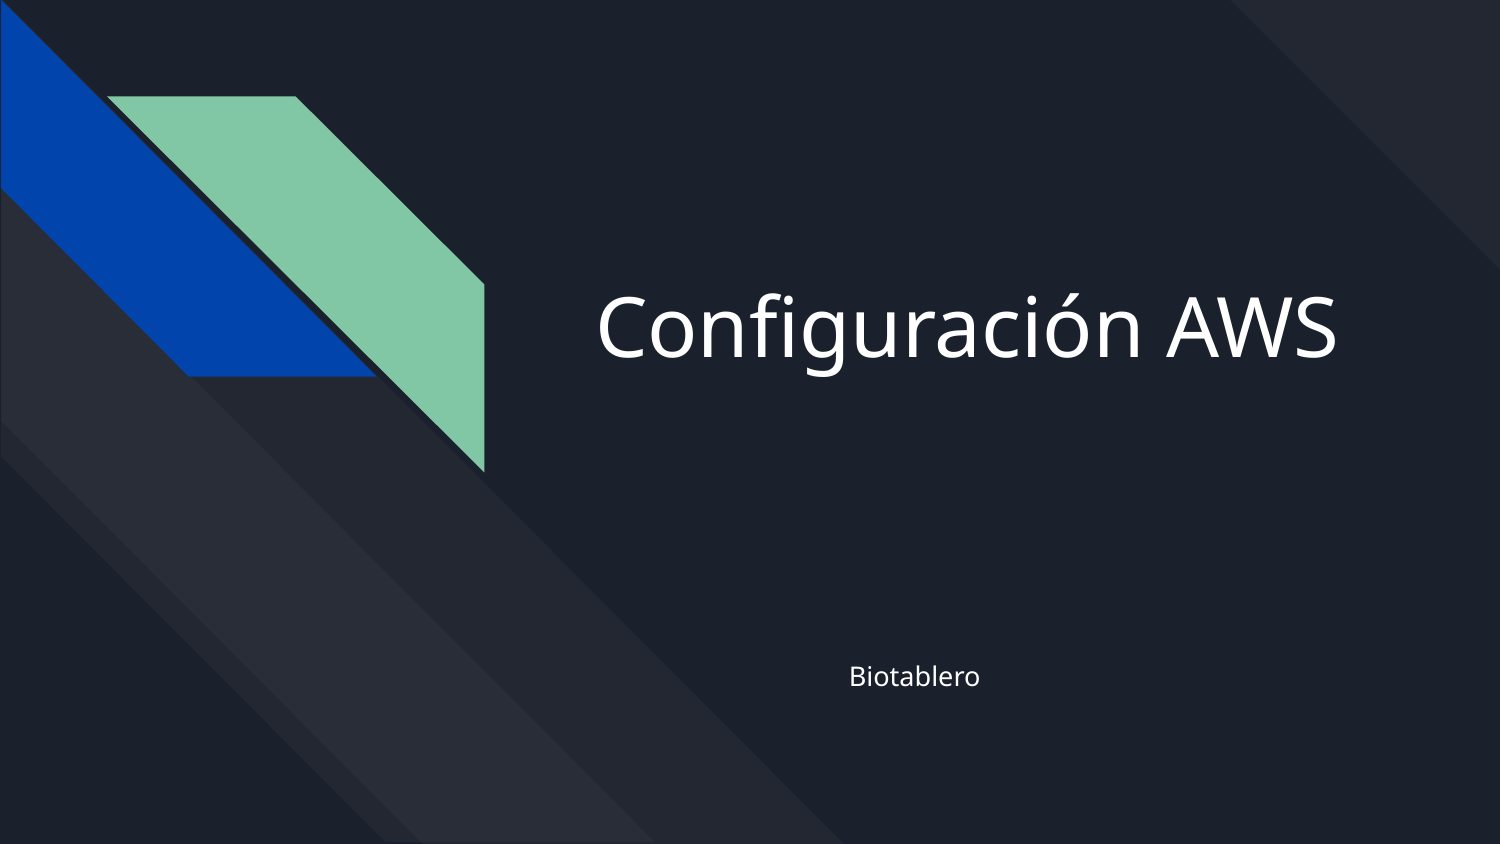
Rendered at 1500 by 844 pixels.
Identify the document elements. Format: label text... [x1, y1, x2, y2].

subtitle Biotablero [833, 643, 1404, 727]
title Configuración AWS [580, 258, 1404, 518]
